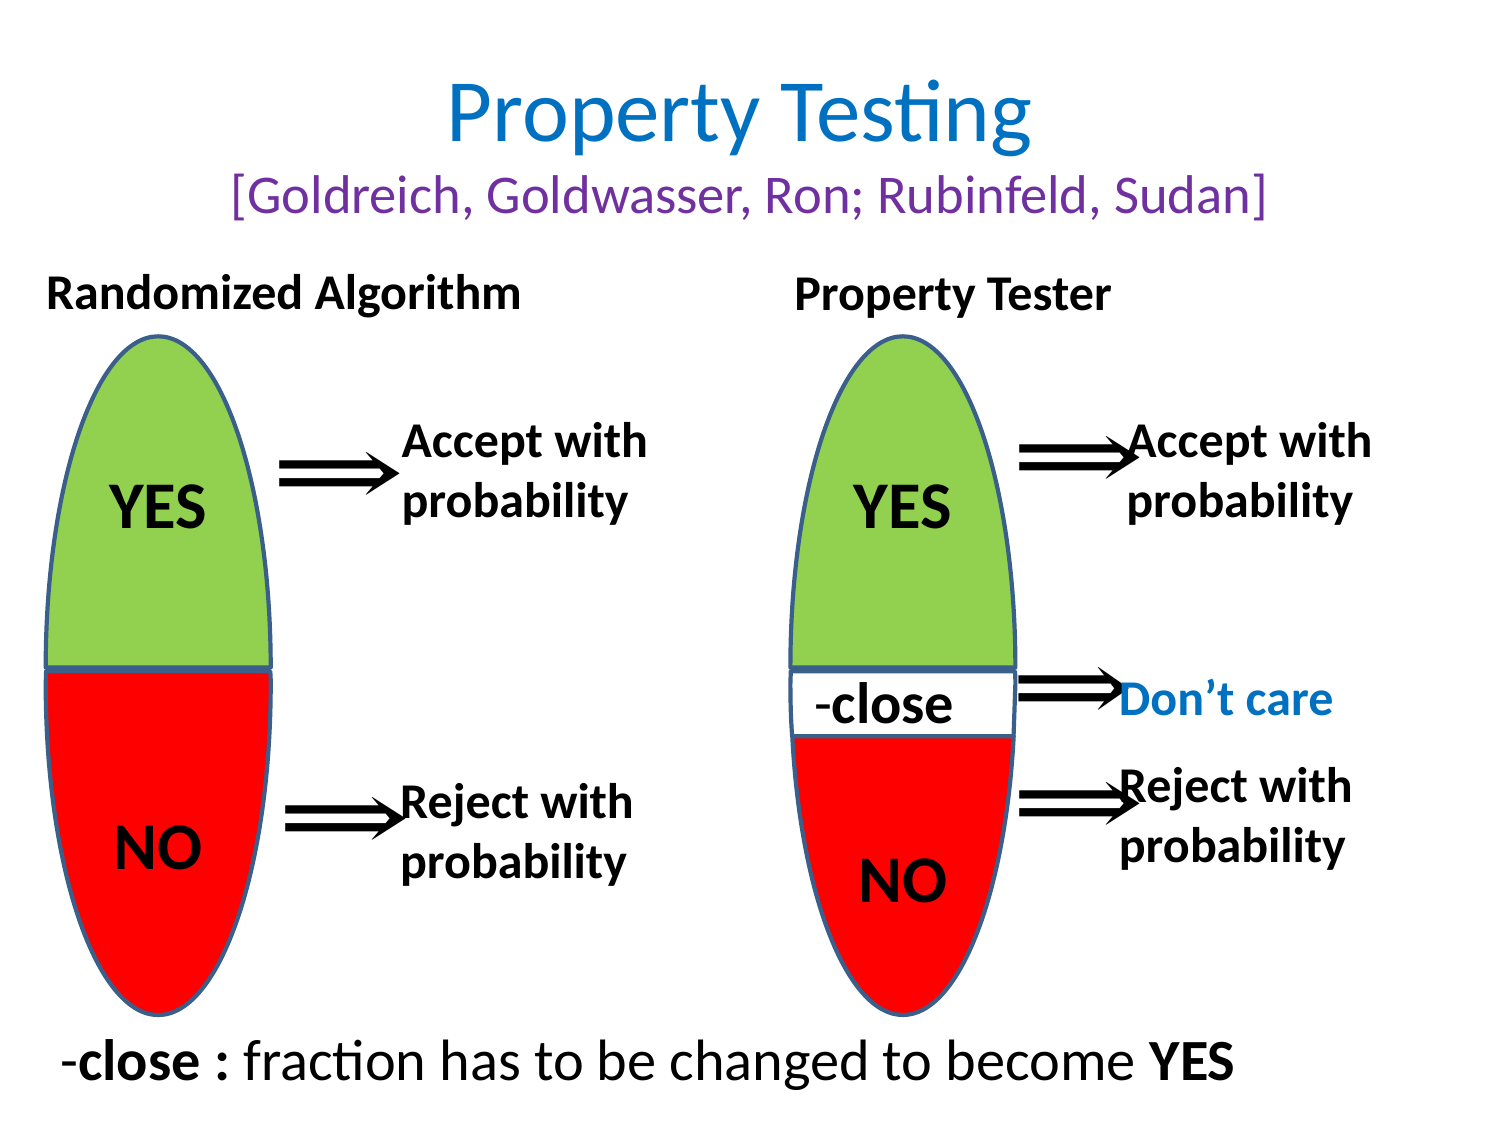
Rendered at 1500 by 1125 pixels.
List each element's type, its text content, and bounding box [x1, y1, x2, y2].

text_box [30, 251, 780, 1016]
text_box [779, 252, 1500, 1016]
title Property Testing [Goldreich, Goldwasser, Ron; Rubinfeld, Sudan] [75, 45, 1425, 233]
